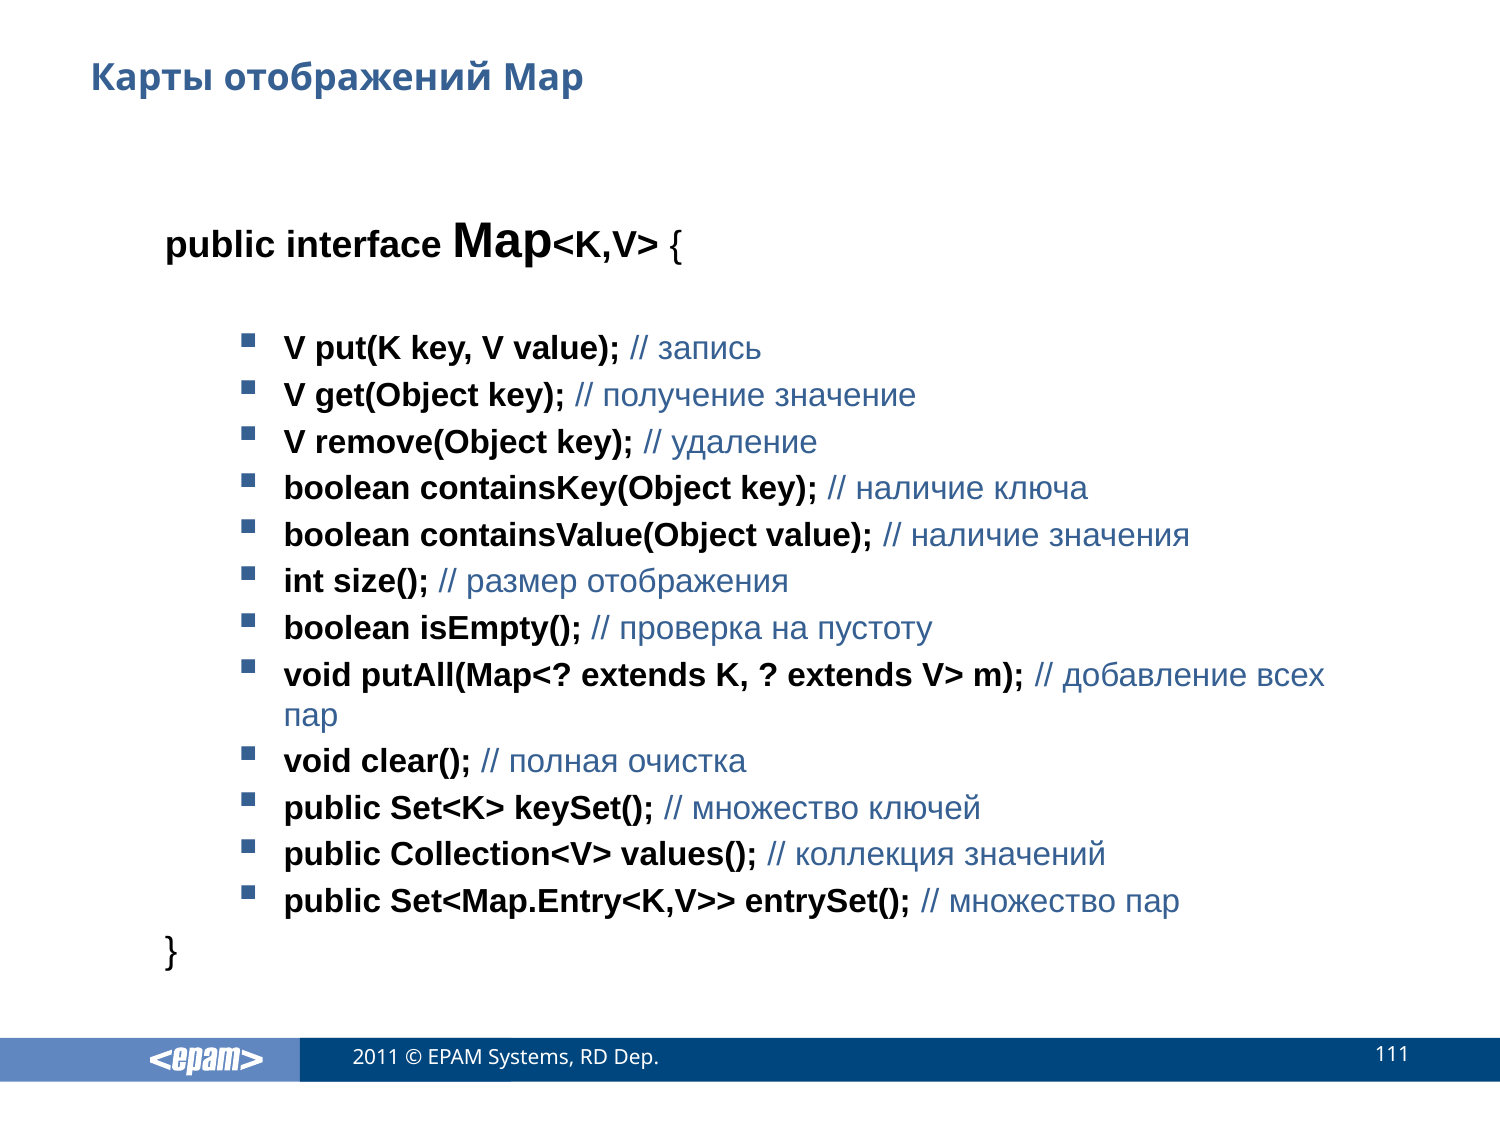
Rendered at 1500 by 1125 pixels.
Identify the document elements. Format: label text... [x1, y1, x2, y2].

list public interface Map<K,V> { V put(K key, V value); // запись V get(Object key); // получение значение V remove(Object key); // удаление boolean containsKey(Object key); // наличие ключа boolean containsValue(Object value); // наличие значения int size(); // размер отображения boolean isEmpty(); // проверка на пустоту void putAll(Map<? extends K, ? extends V> m); // добавление всех пар void clear(); // полная очистка public Set<K> keySet(); // множество ключей public Collection<V> values(); // коллекция значений public Set<Map.Entry<K,V>> entrySet(); // множество пар } [150, 200, 1350, 988]
title Карты отображений Map [75, 45, 1425, 163]
footer 2011 © EPAM Systems, RD Dep. [337, 1028, 738, 1088]
slide_number 111 [1262, 1025, 1425, 1085]
